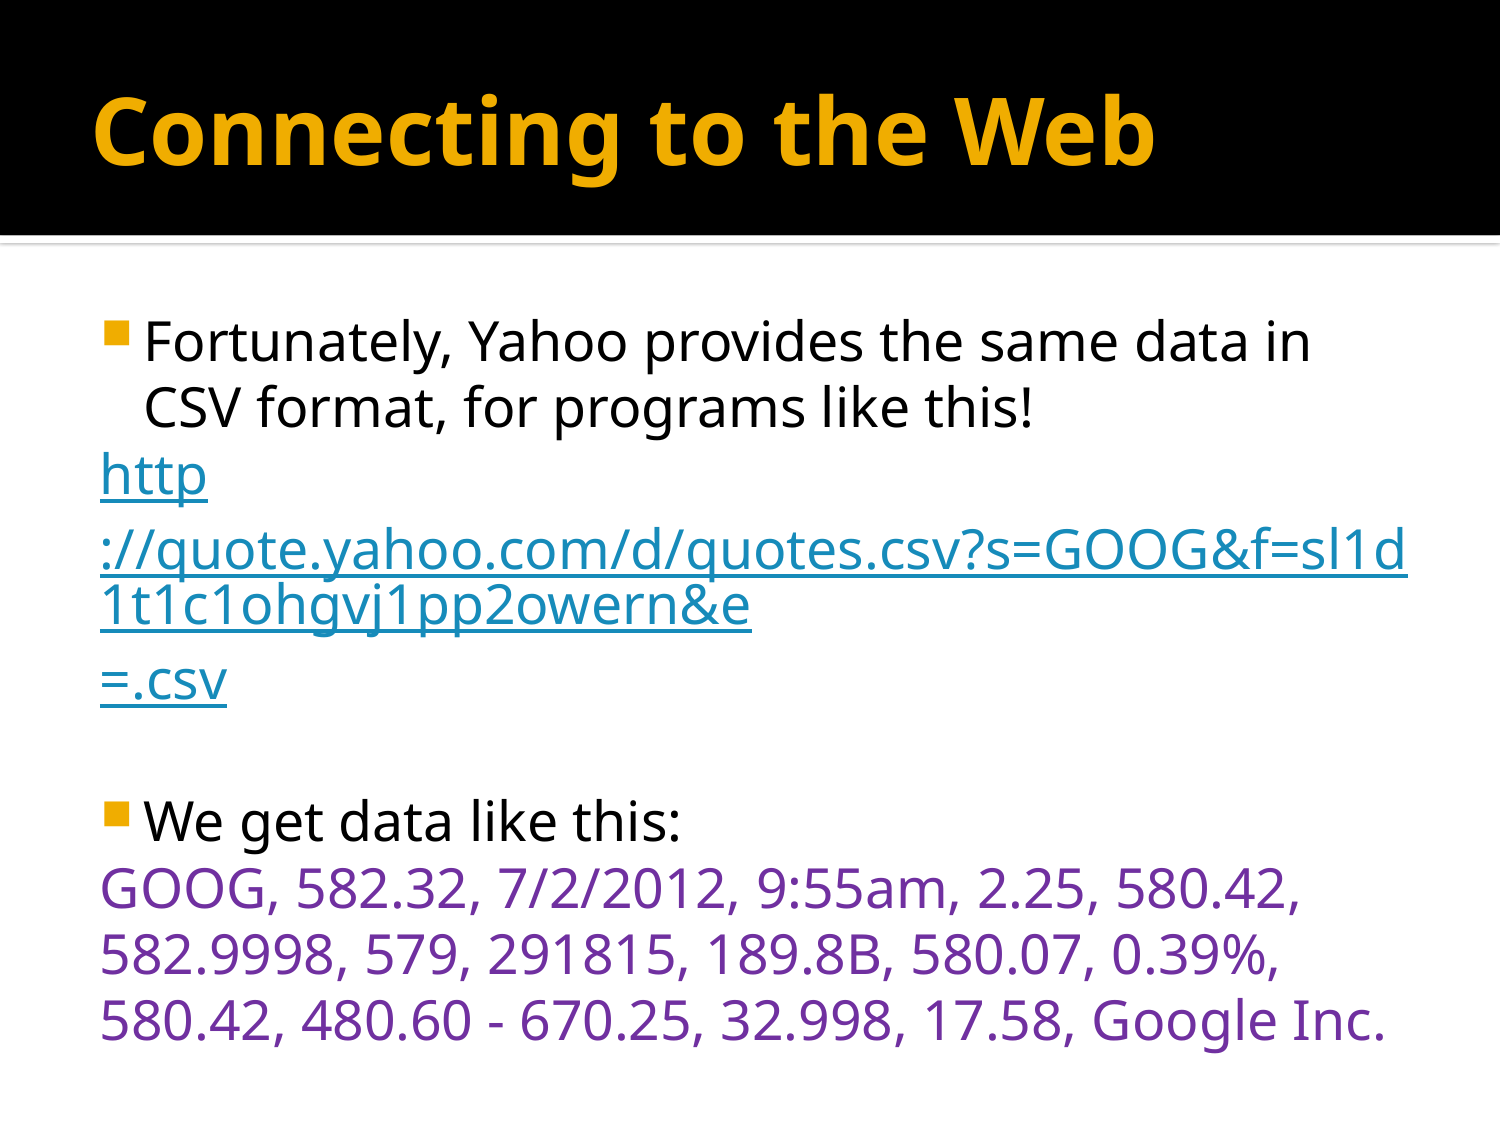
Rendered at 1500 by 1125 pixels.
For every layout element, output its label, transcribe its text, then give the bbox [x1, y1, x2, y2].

list Fortunately, Yahoo provides the same data in CSV format, for programs like this! http://quote.yahoo.com/d/quotes.csv?s=GOOG&f=sl1d1t1c1ohgvj1pp2owern&e=.csv We get data like this: GOOG, 582.32, 7/2/2012, 9:55am, 2.25, 580.42, 582.9998, 579, 291815, 189.8B, 580.07, 0.39%, 580.42, 480.60 - 670.25, 32.998, 17.58, Google Inc. [75, 291, 1425, 1050]
title Connecting to the Web [75, 25, 1425, 231]
